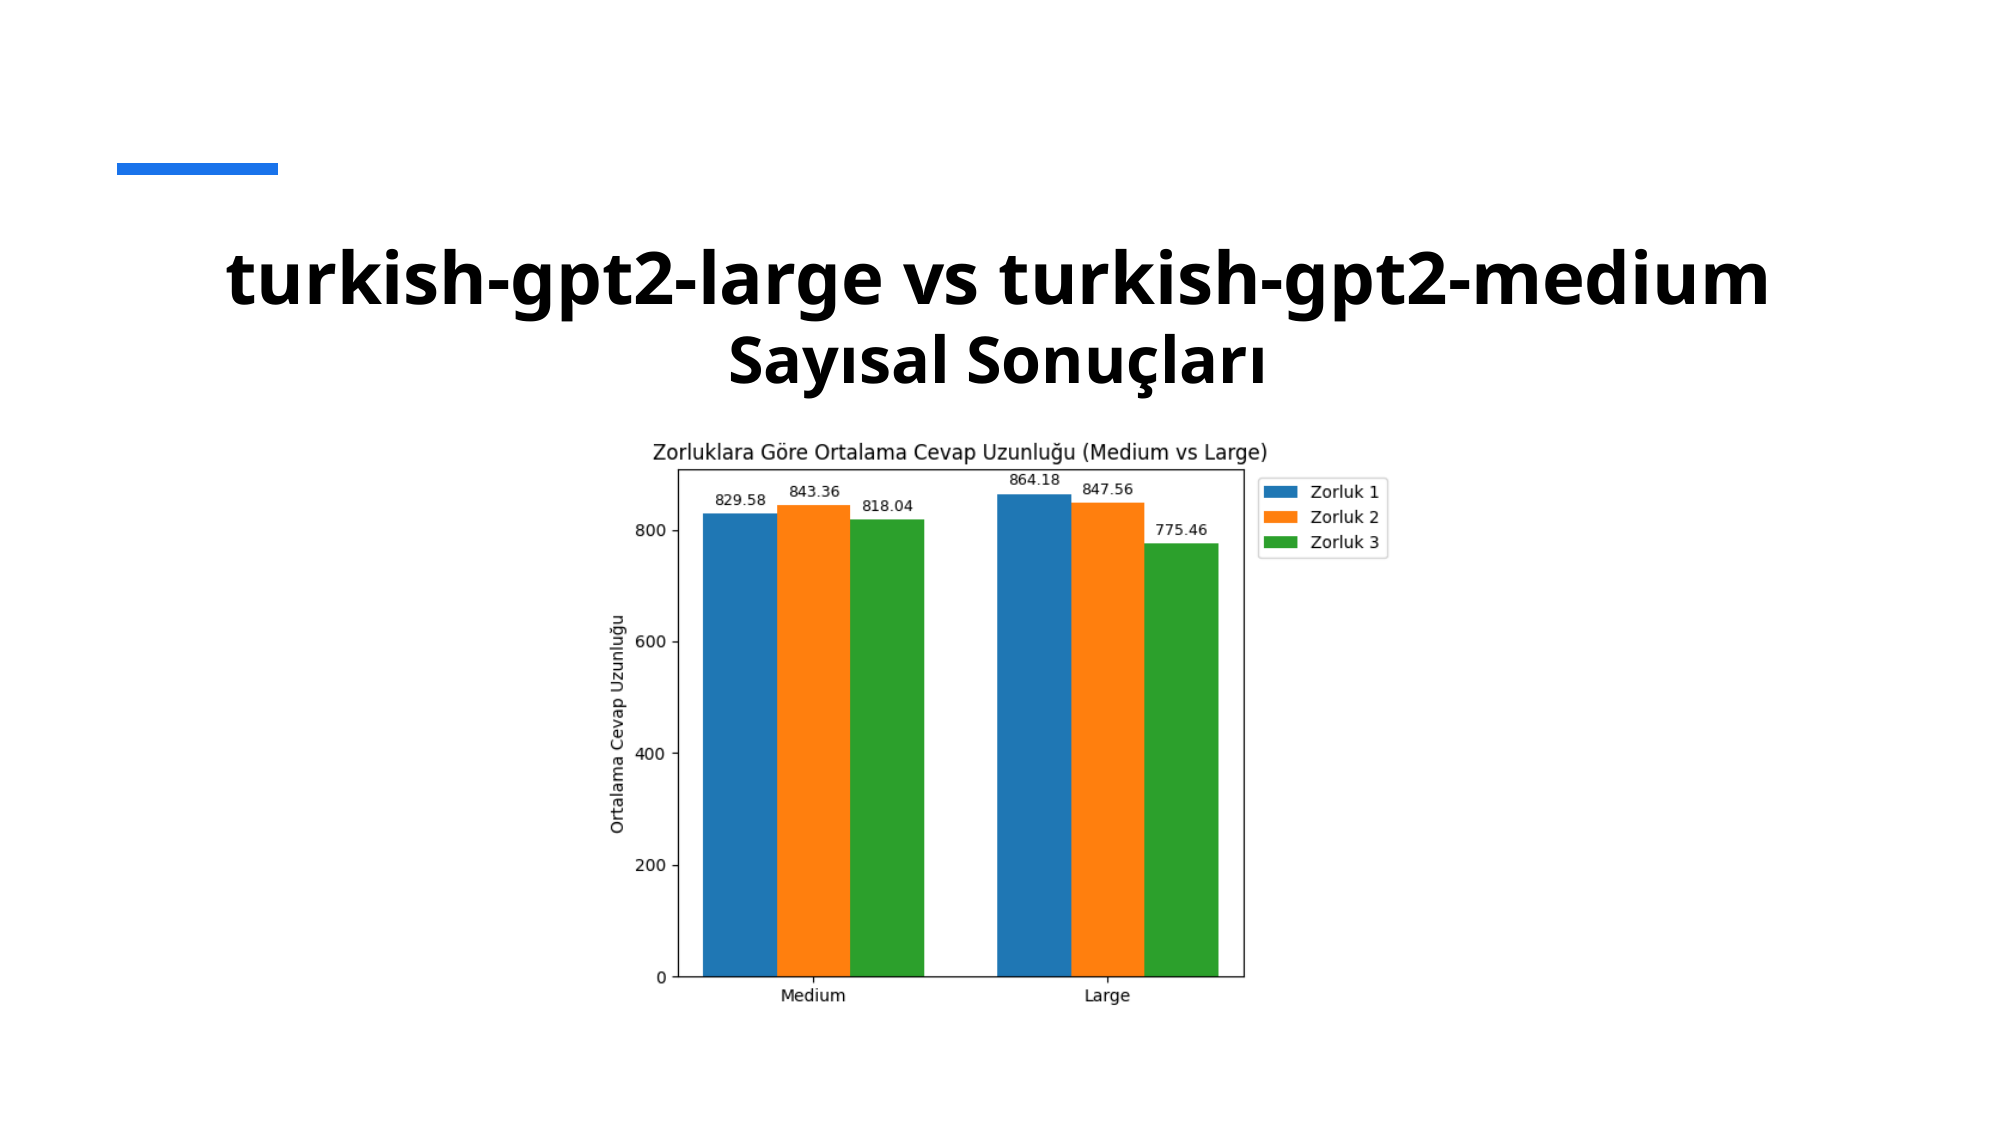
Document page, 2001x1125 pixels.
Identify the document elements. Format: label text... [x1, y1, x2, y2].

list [599, 431, 1398, 1017]
title turkish-gpt2-large vs turkish-gpt2-medium Sayısal Sonuçları [105, 224, 1892, 405]
